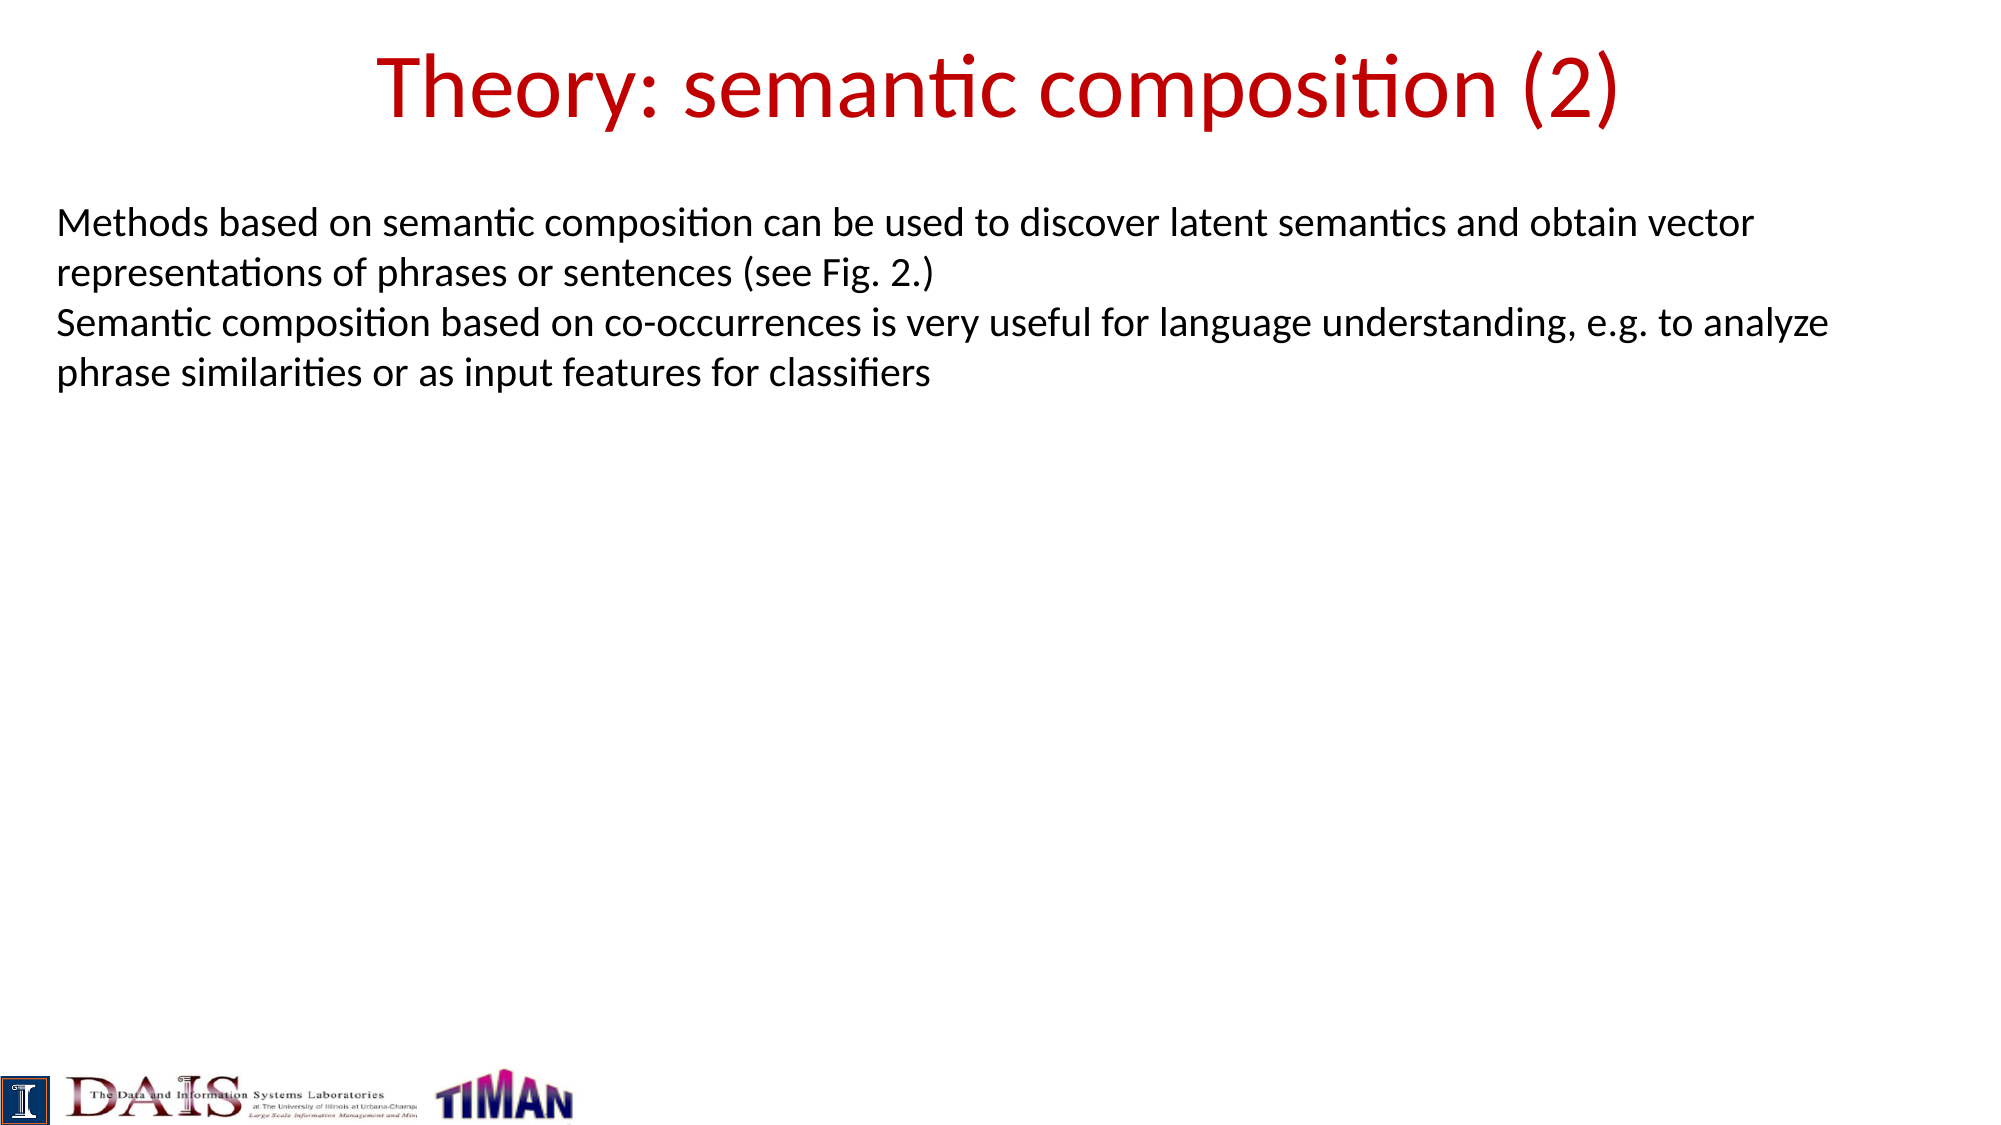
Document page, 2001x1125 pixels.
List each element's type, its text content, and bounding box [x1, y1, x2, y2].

text_box Theory: semantic composition (2) [0, 0, 2000, 163]
picture [0, 1076, 50, 1125]
text_box Methods based on semantic composition can be used to discover latent semantics and obtain vector representations of phrases or sentences (see Fig. 2.) Semantic composition based on co-occurrences is very useful for language understanding, e.g. to analyze phrase similarities or as input features for classifiers [41, 187, 1959, 1000]
picture [64, 1064, 584, 1125]
